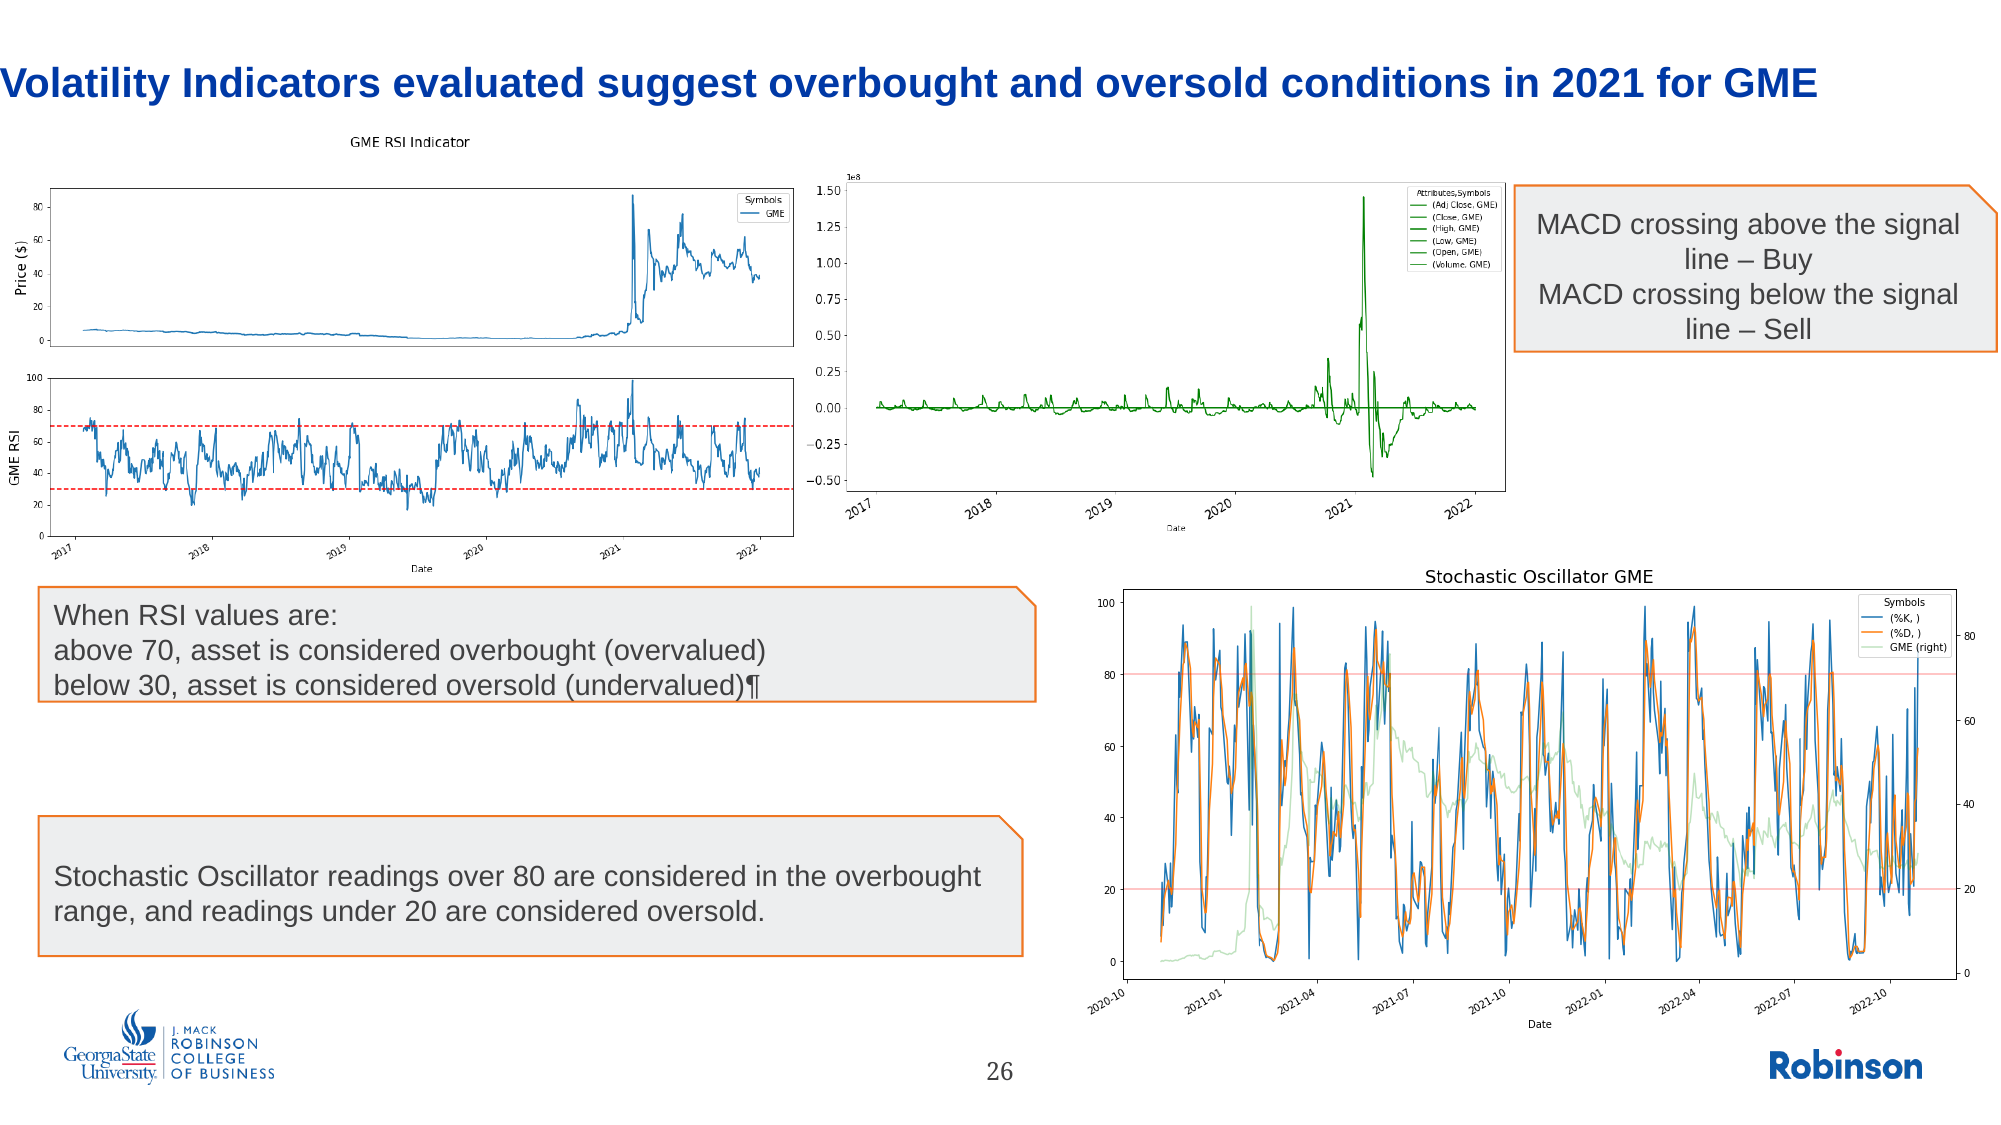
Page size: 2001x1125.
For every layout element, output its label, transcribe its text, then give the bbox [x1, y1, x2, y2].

picture [1079, 561, 1981, 1036]
text_box MACD crossing above the signal line – Buy MACD crossing below the signal line – Sell [1515, 185, 1997, 352]
text_box Stochastic Oscillator readings over 80 are considered in the overbought range, and readings under 20 are considered oversold. [38, 816, 1023, 957]
text_box When RSI values are: above 70, asset is considered overbought (overvalued) below 30, asset is considered oversold (undervalued)¶ [38, 587, 1036, 702]
picture [1770, 1049, 1922, 1079]
picture [2, 129, 1511, 580]
picture [64, 1009, 274, 1085]
title Volatility Indicators evaluated suggest overbought and oversold conditions in 2021 for GME [0, 24, 1997, 107]
slide_number 26 [774, 1042, 1225, 1103]
